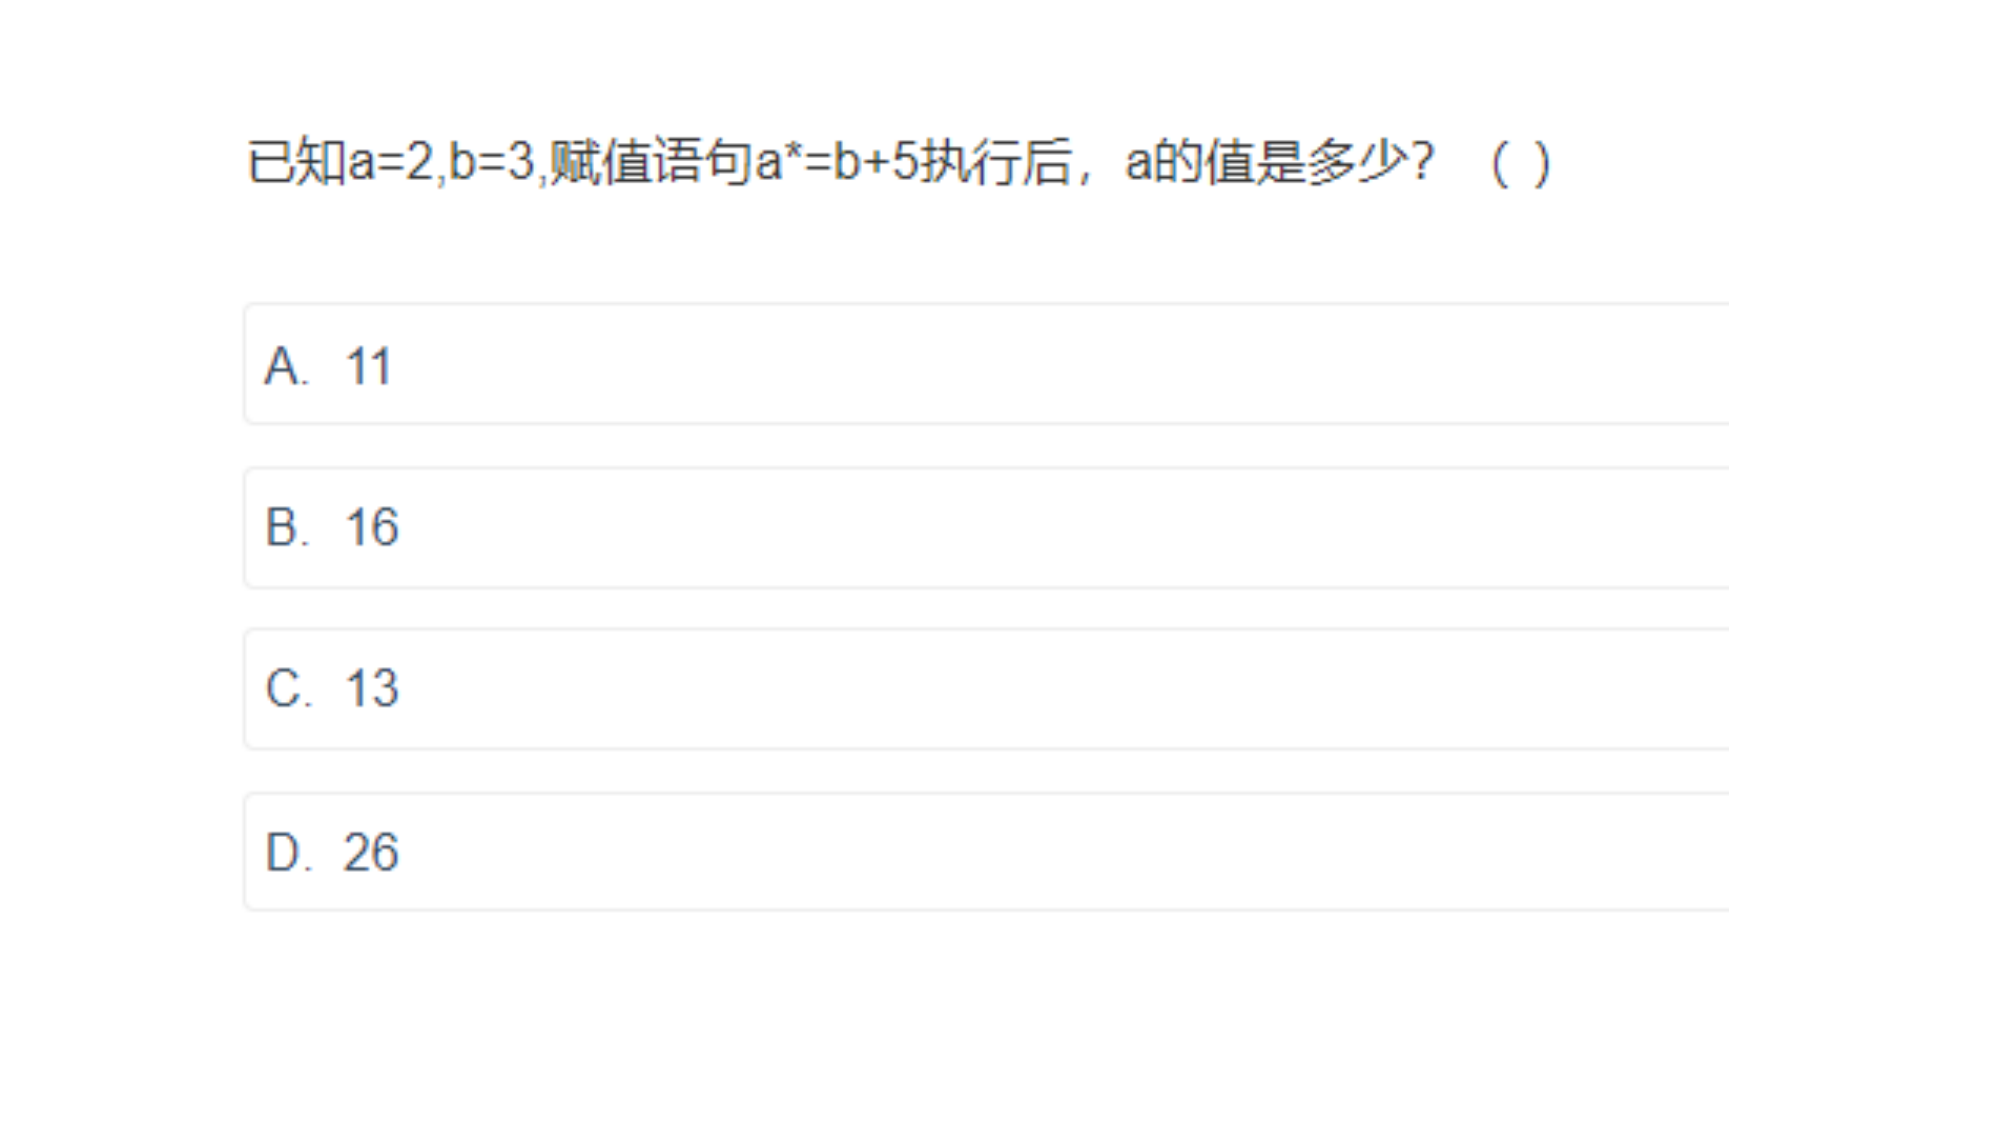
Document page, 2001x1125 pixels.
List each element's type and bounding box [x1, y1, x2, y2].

picture [206, 60, 1729, 979]
